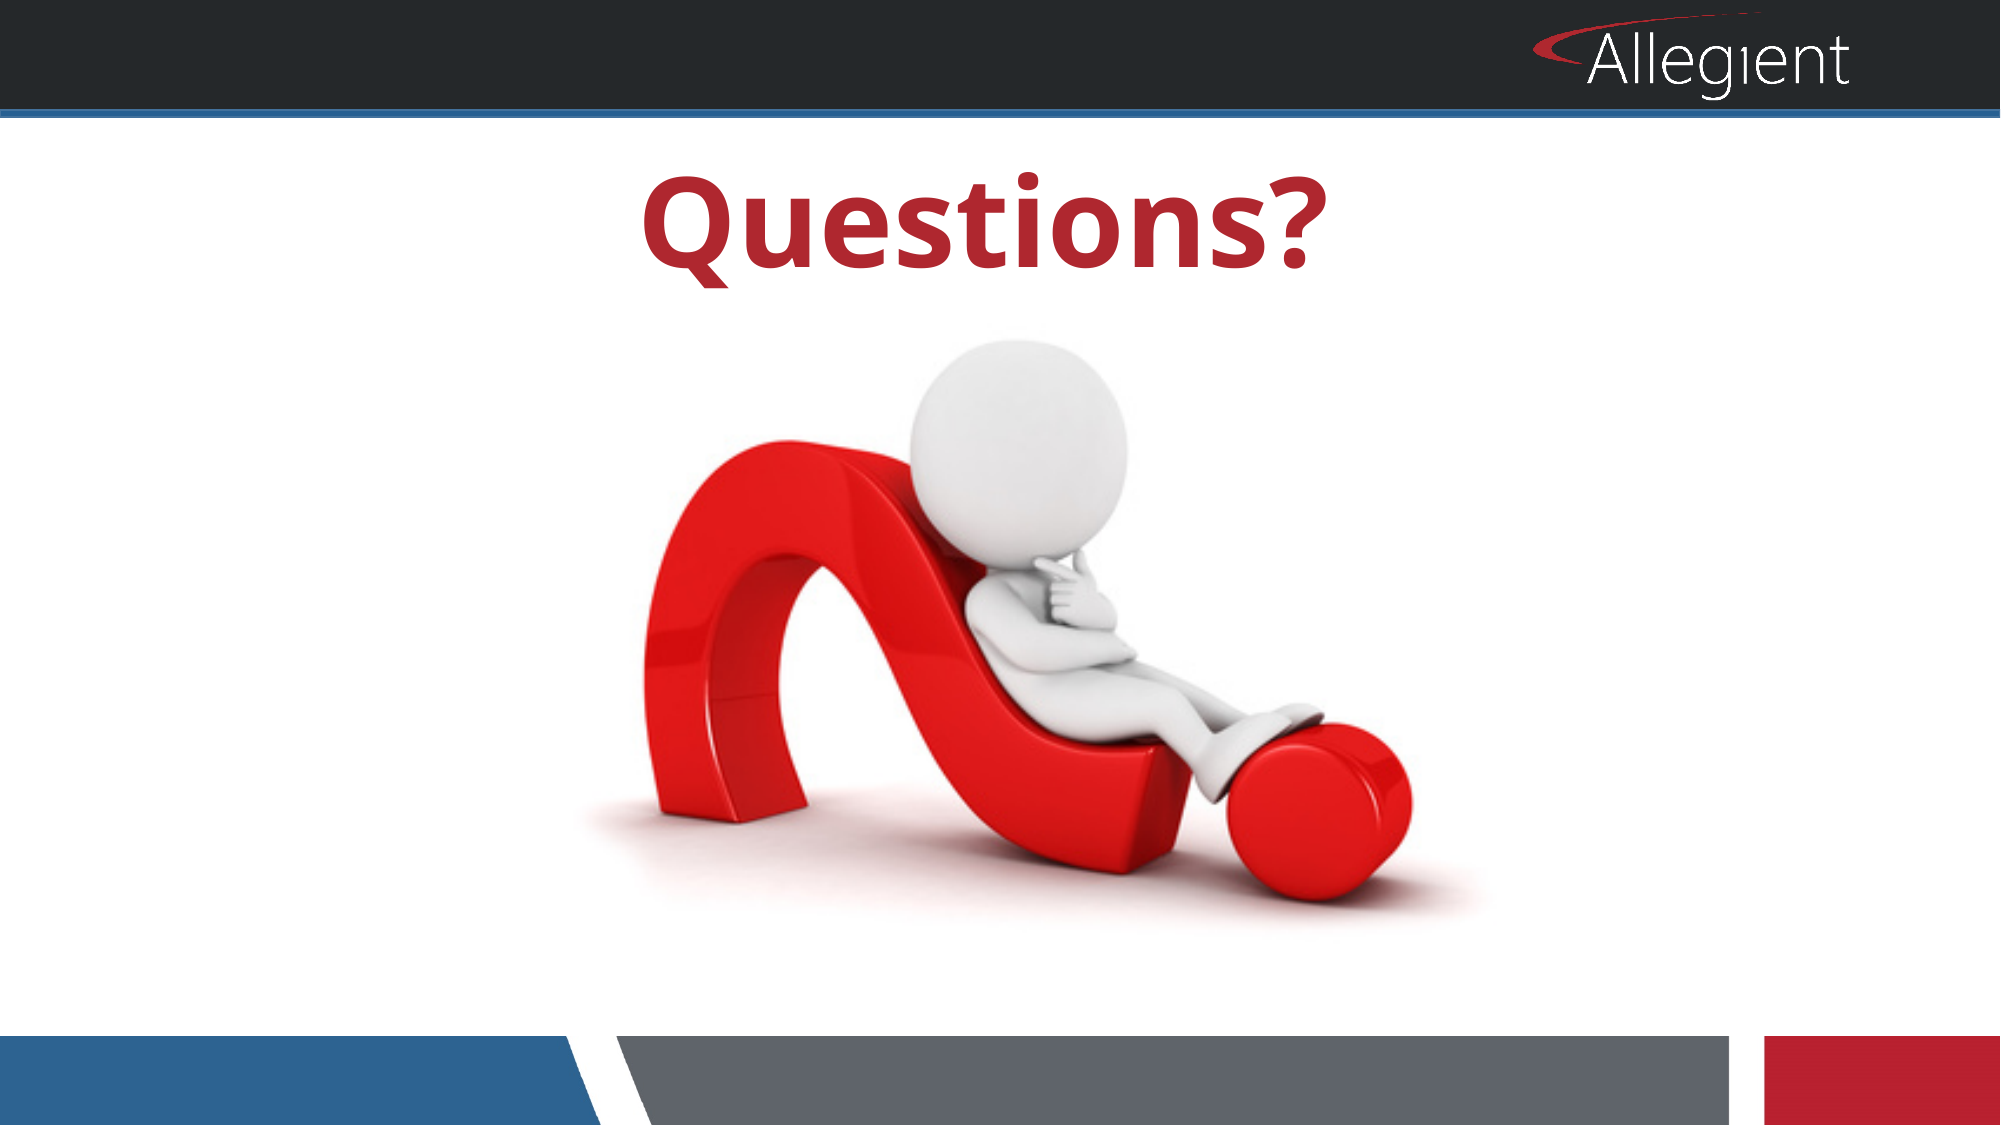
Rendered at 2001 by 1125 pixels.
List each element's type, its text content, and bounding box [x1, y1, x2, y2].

picture [537, 304, 1544, 966]
picture [1533, 12, 1849, 101]
picture [0, 1036, 2000, 1125]
title Questions? [137, 118, 1863, 337]
